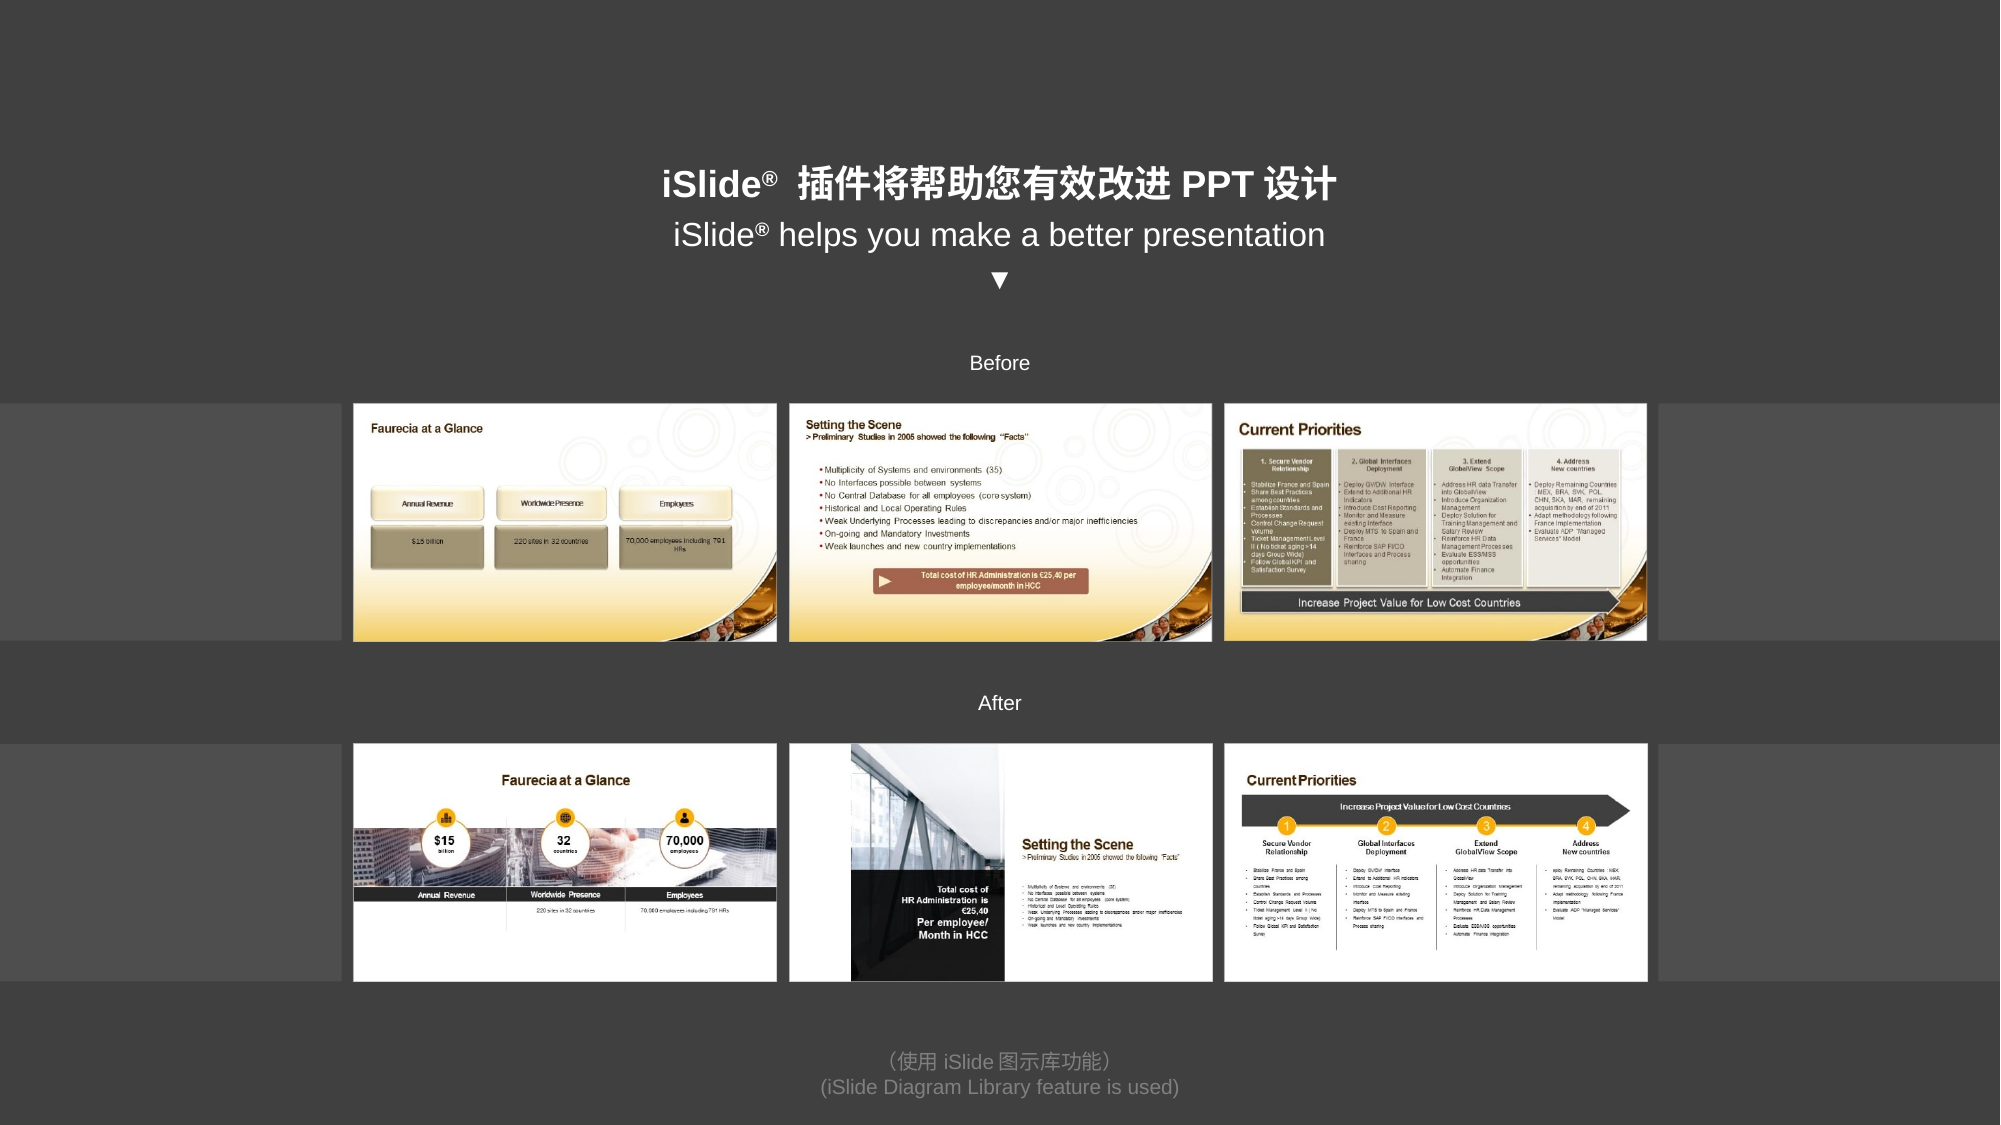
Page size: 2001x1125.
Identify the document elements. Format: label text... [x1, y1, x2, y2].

text_box iSlide® 插件将帮助您有效改进PPT设计 iSlide® helps you make a better presentation ▼ [646, 143, 1354, 303]
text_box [0, 403, 2000, 982]
text_box Before [954, 342, 1046, 383]
text_box （使用iSlide图示库功能） (iSlide Diagram Library feature is used) [805, 1041, 1195, 1106]
